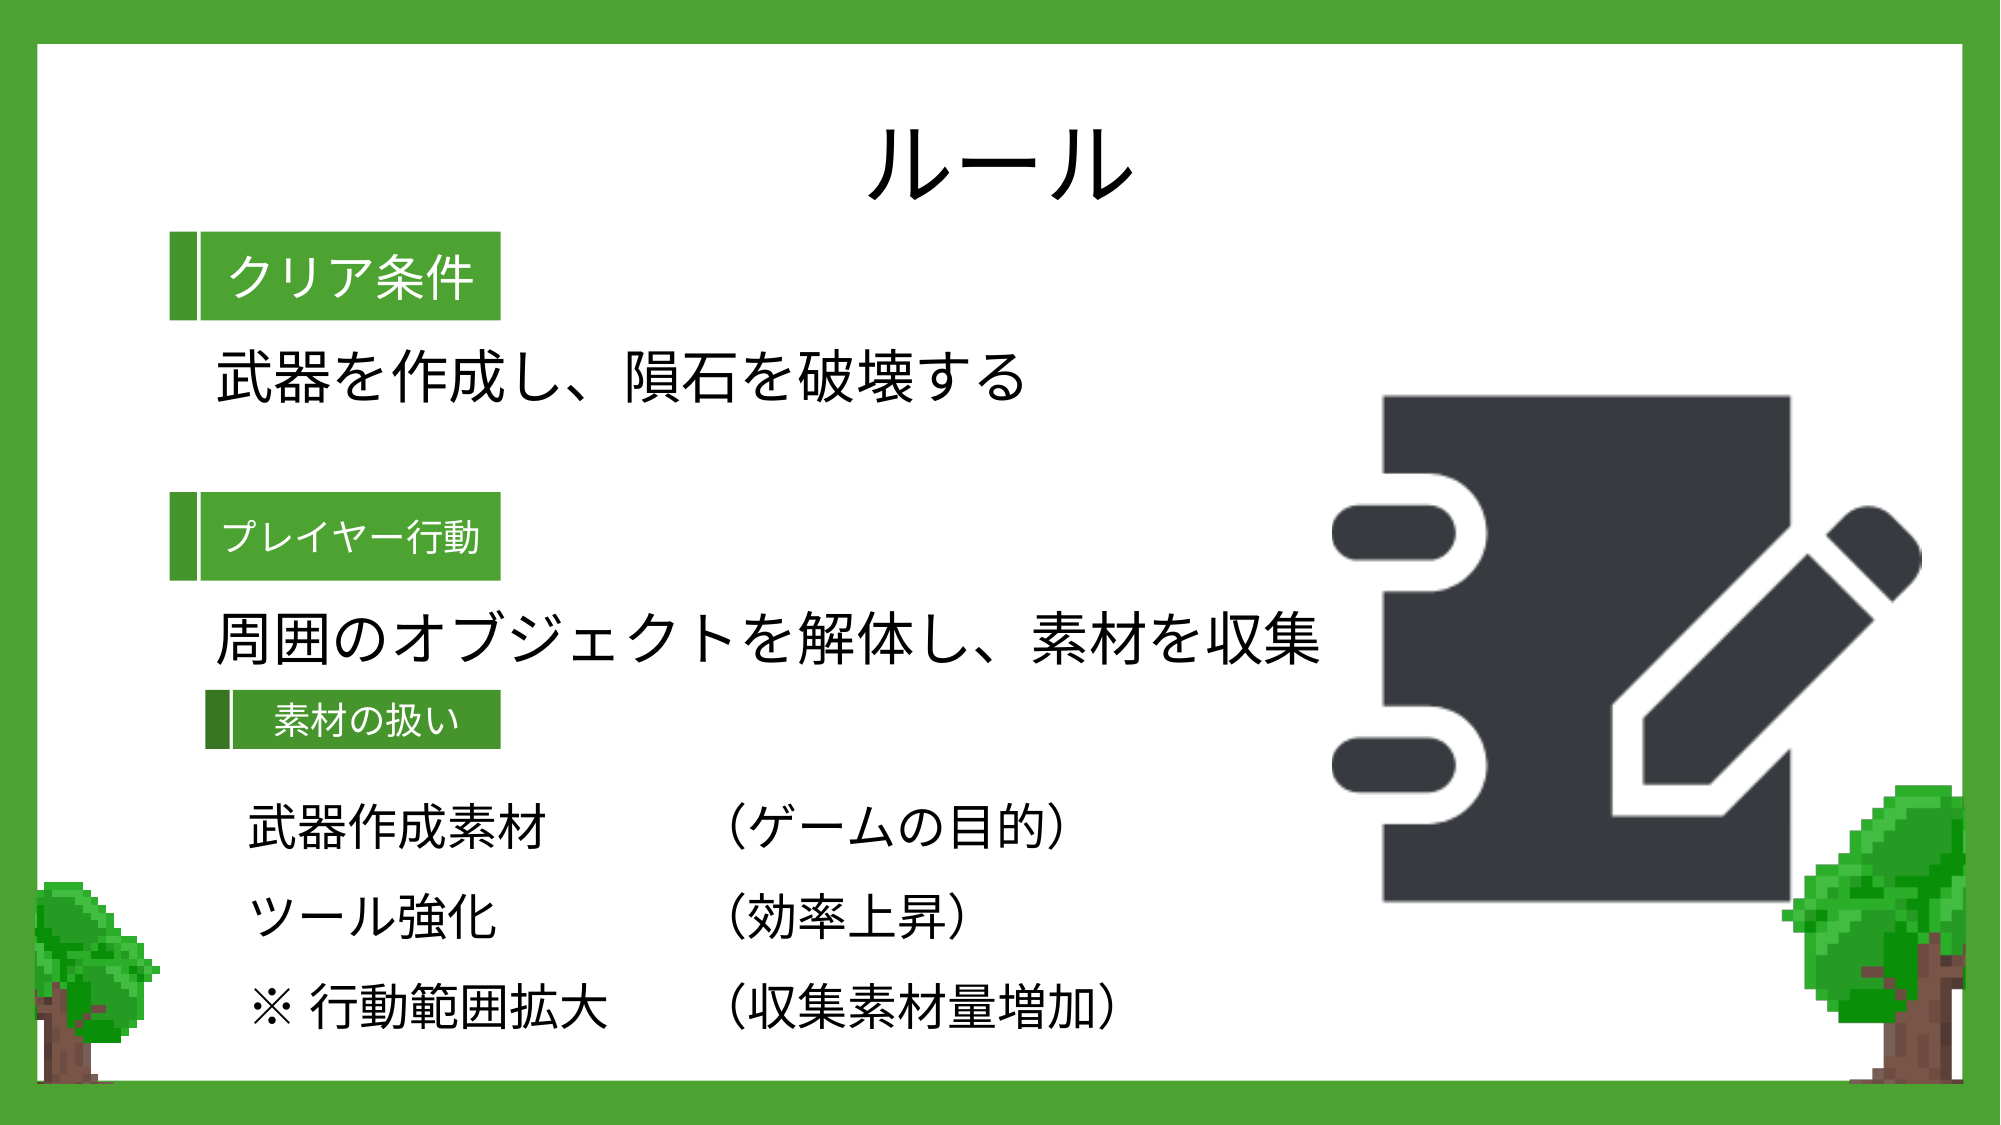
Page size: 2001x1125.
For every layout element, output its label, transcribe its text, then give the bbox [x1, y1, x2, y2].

text_box 周囲のオブジェクトを解体し、素材を収集 [200, 594, 1332, 680]
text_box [169, 231, 501, 321]
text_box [205, 689, 501, 749]
picture [1332, 354, 1966, 1084]
picture [34, 866, 190, 1084]
text_box 武器作成素材 （ゲームの目的） ツール強化 （効率上昇） ※行動範囲拡大 （収集素材量増加） [233, 758, 1274, 1044]
title ルール [137, 59, 1863, 278]
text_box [169, 492, 501, 581]
text_box 武器を作成し、隕石を破壊する [200, 333, 1356, 418]
